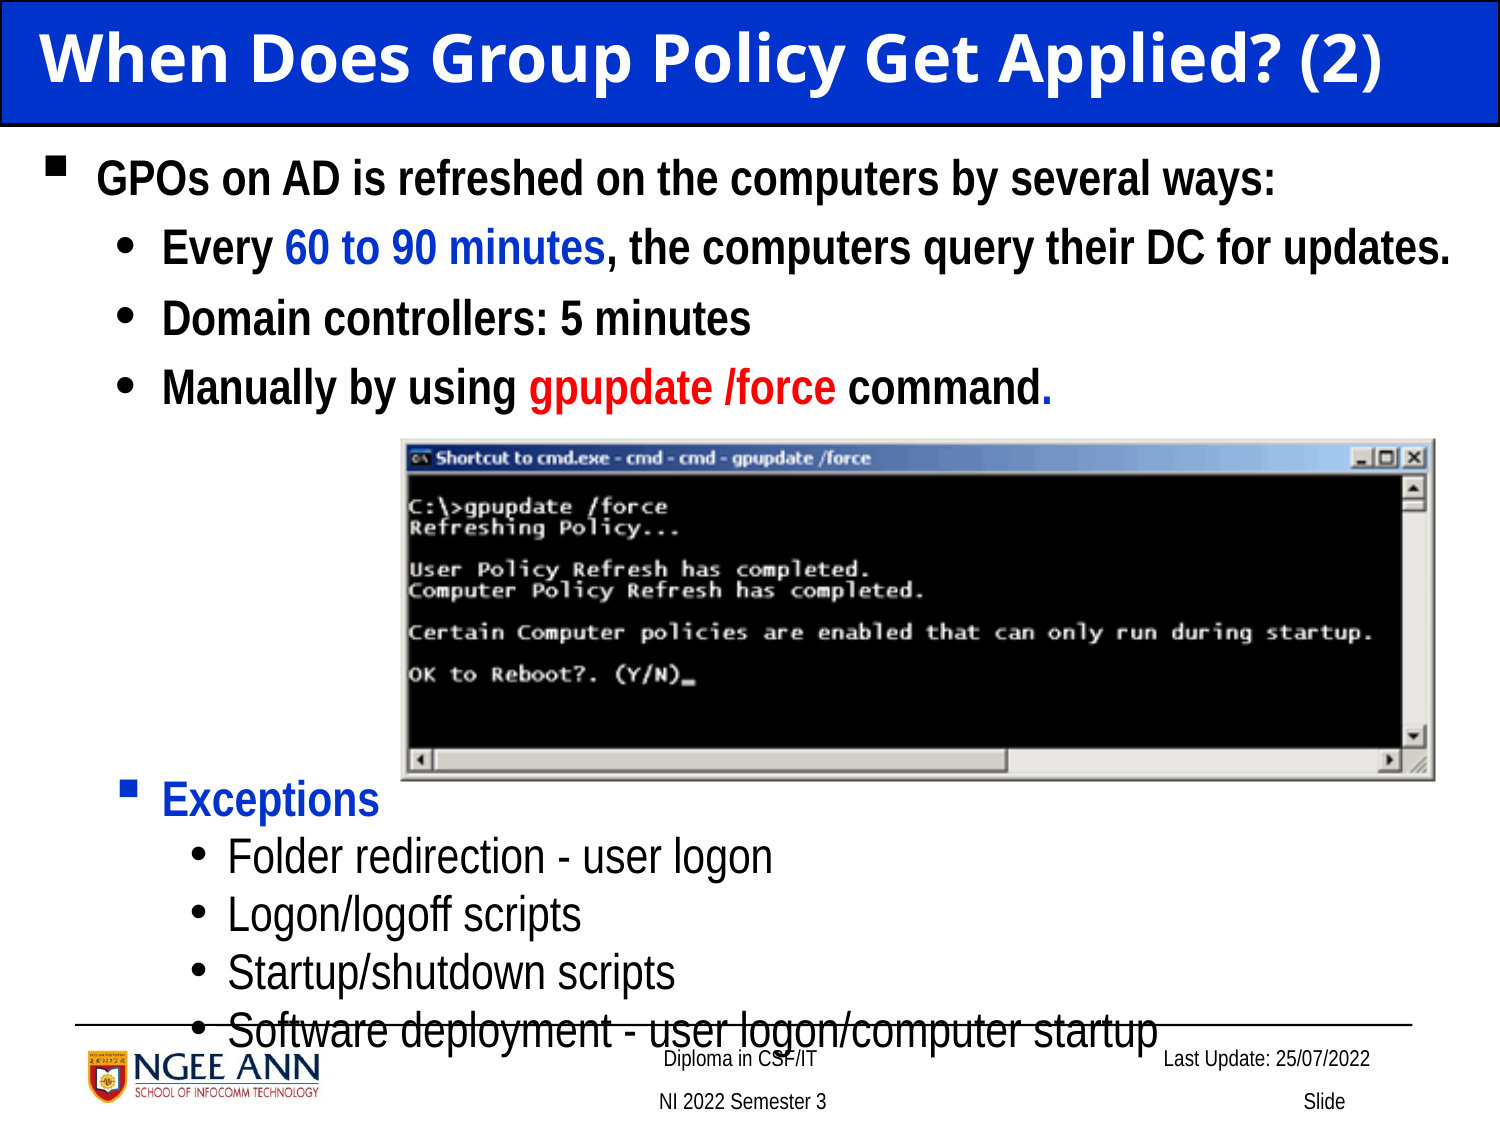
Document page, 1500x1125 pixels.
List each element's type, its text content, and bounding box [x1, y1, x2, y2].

picture [62, 1038, 344, 1125]
list GPOs on AD is refreshed on the computers by several ways: Every 60 to 90 minutes, the computers query their DC for updates. Domain controllers: 5 minutes Manually by using gpupdate /force command. Exceptions Folder redirection - user logon Logon/logoff scripts Startup/shutdown scripts Software deployment - user logon/computer startup [24, 137, 1488, 1038]
title When Does Group Policy Get Applied? (2) [23, 0, 1500, 115]
picture [399, 437, 1438, 784]
